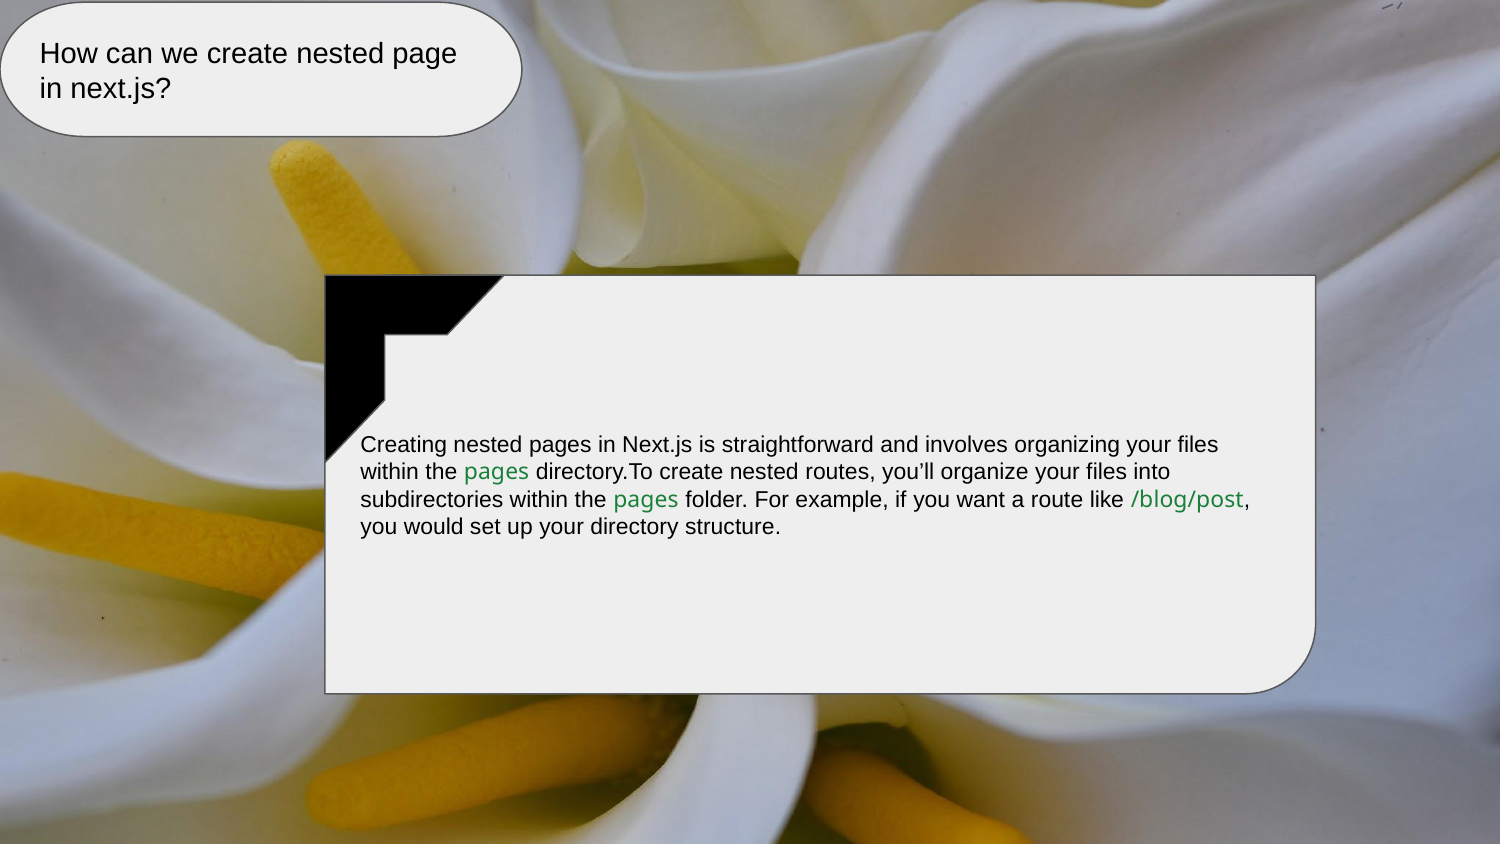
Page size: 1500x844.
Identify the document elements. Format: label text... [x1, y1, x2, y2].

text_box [1397, 1, 1402, 9]
picture [0, 0, 1500, 844]
text_box How can we create nested page in next.js? [0, 2, 522, 137]
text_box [1381, 4, 1394, 9]
text_box [393, 365, 1500, 442]
text_box Creating nested pages in Next.js is straightforward and involves organizing your files within the pages directory.To create nested routes, you’ll organize your files into subdirectories within the pages folder. For example, if you want a route like /blog/post, you would set up your directory structure. [324, 275, 1316, 694]
text_box [324, 275, 505, 463]
